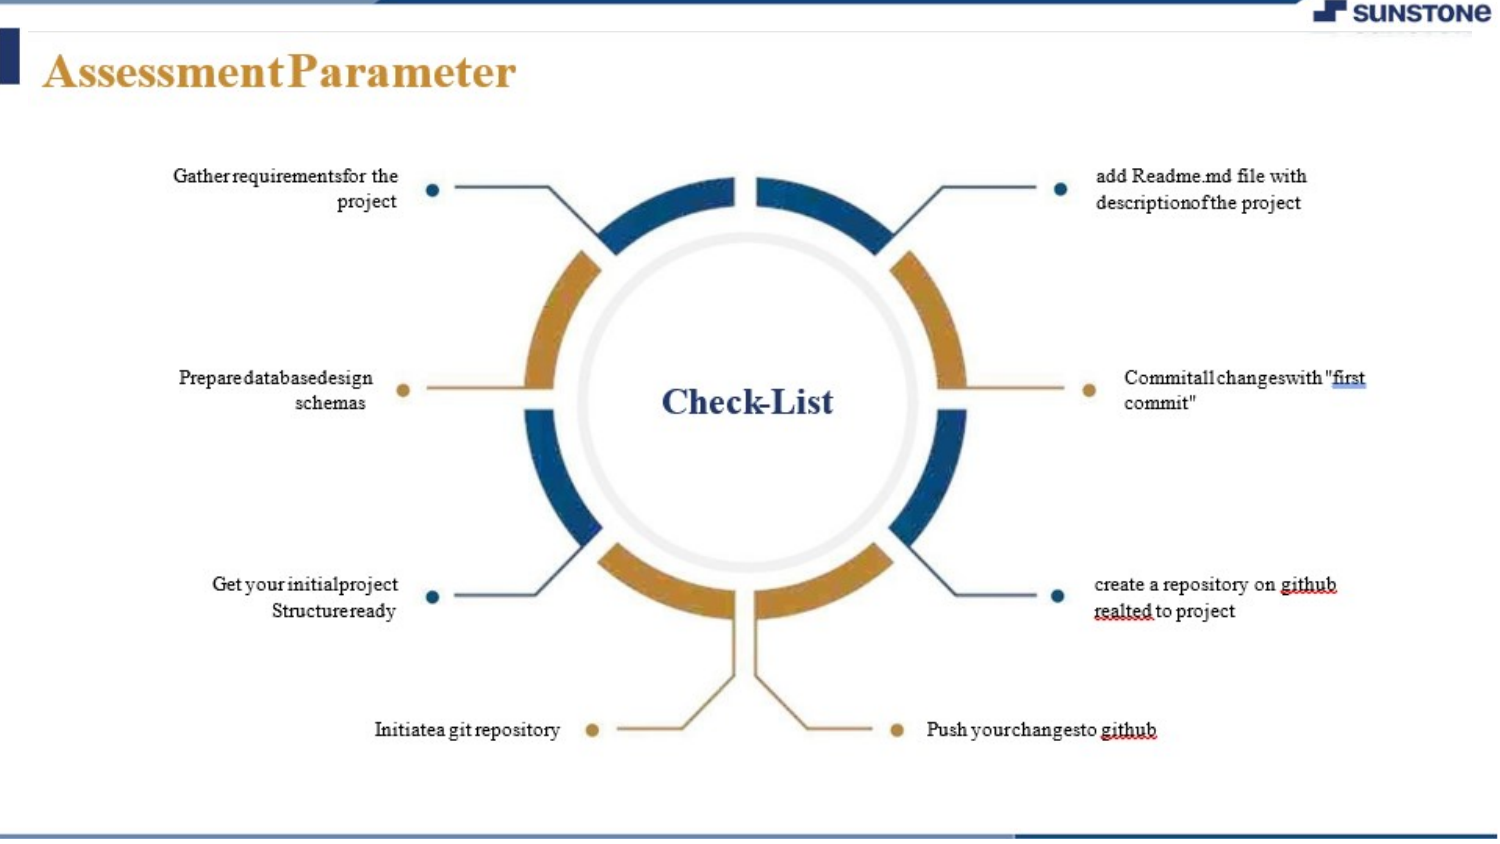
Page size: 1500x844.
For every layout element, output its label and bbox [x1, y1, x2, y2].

picture [28, 31, 1472, 803]
text_box [0, 0, 1498, 839]
